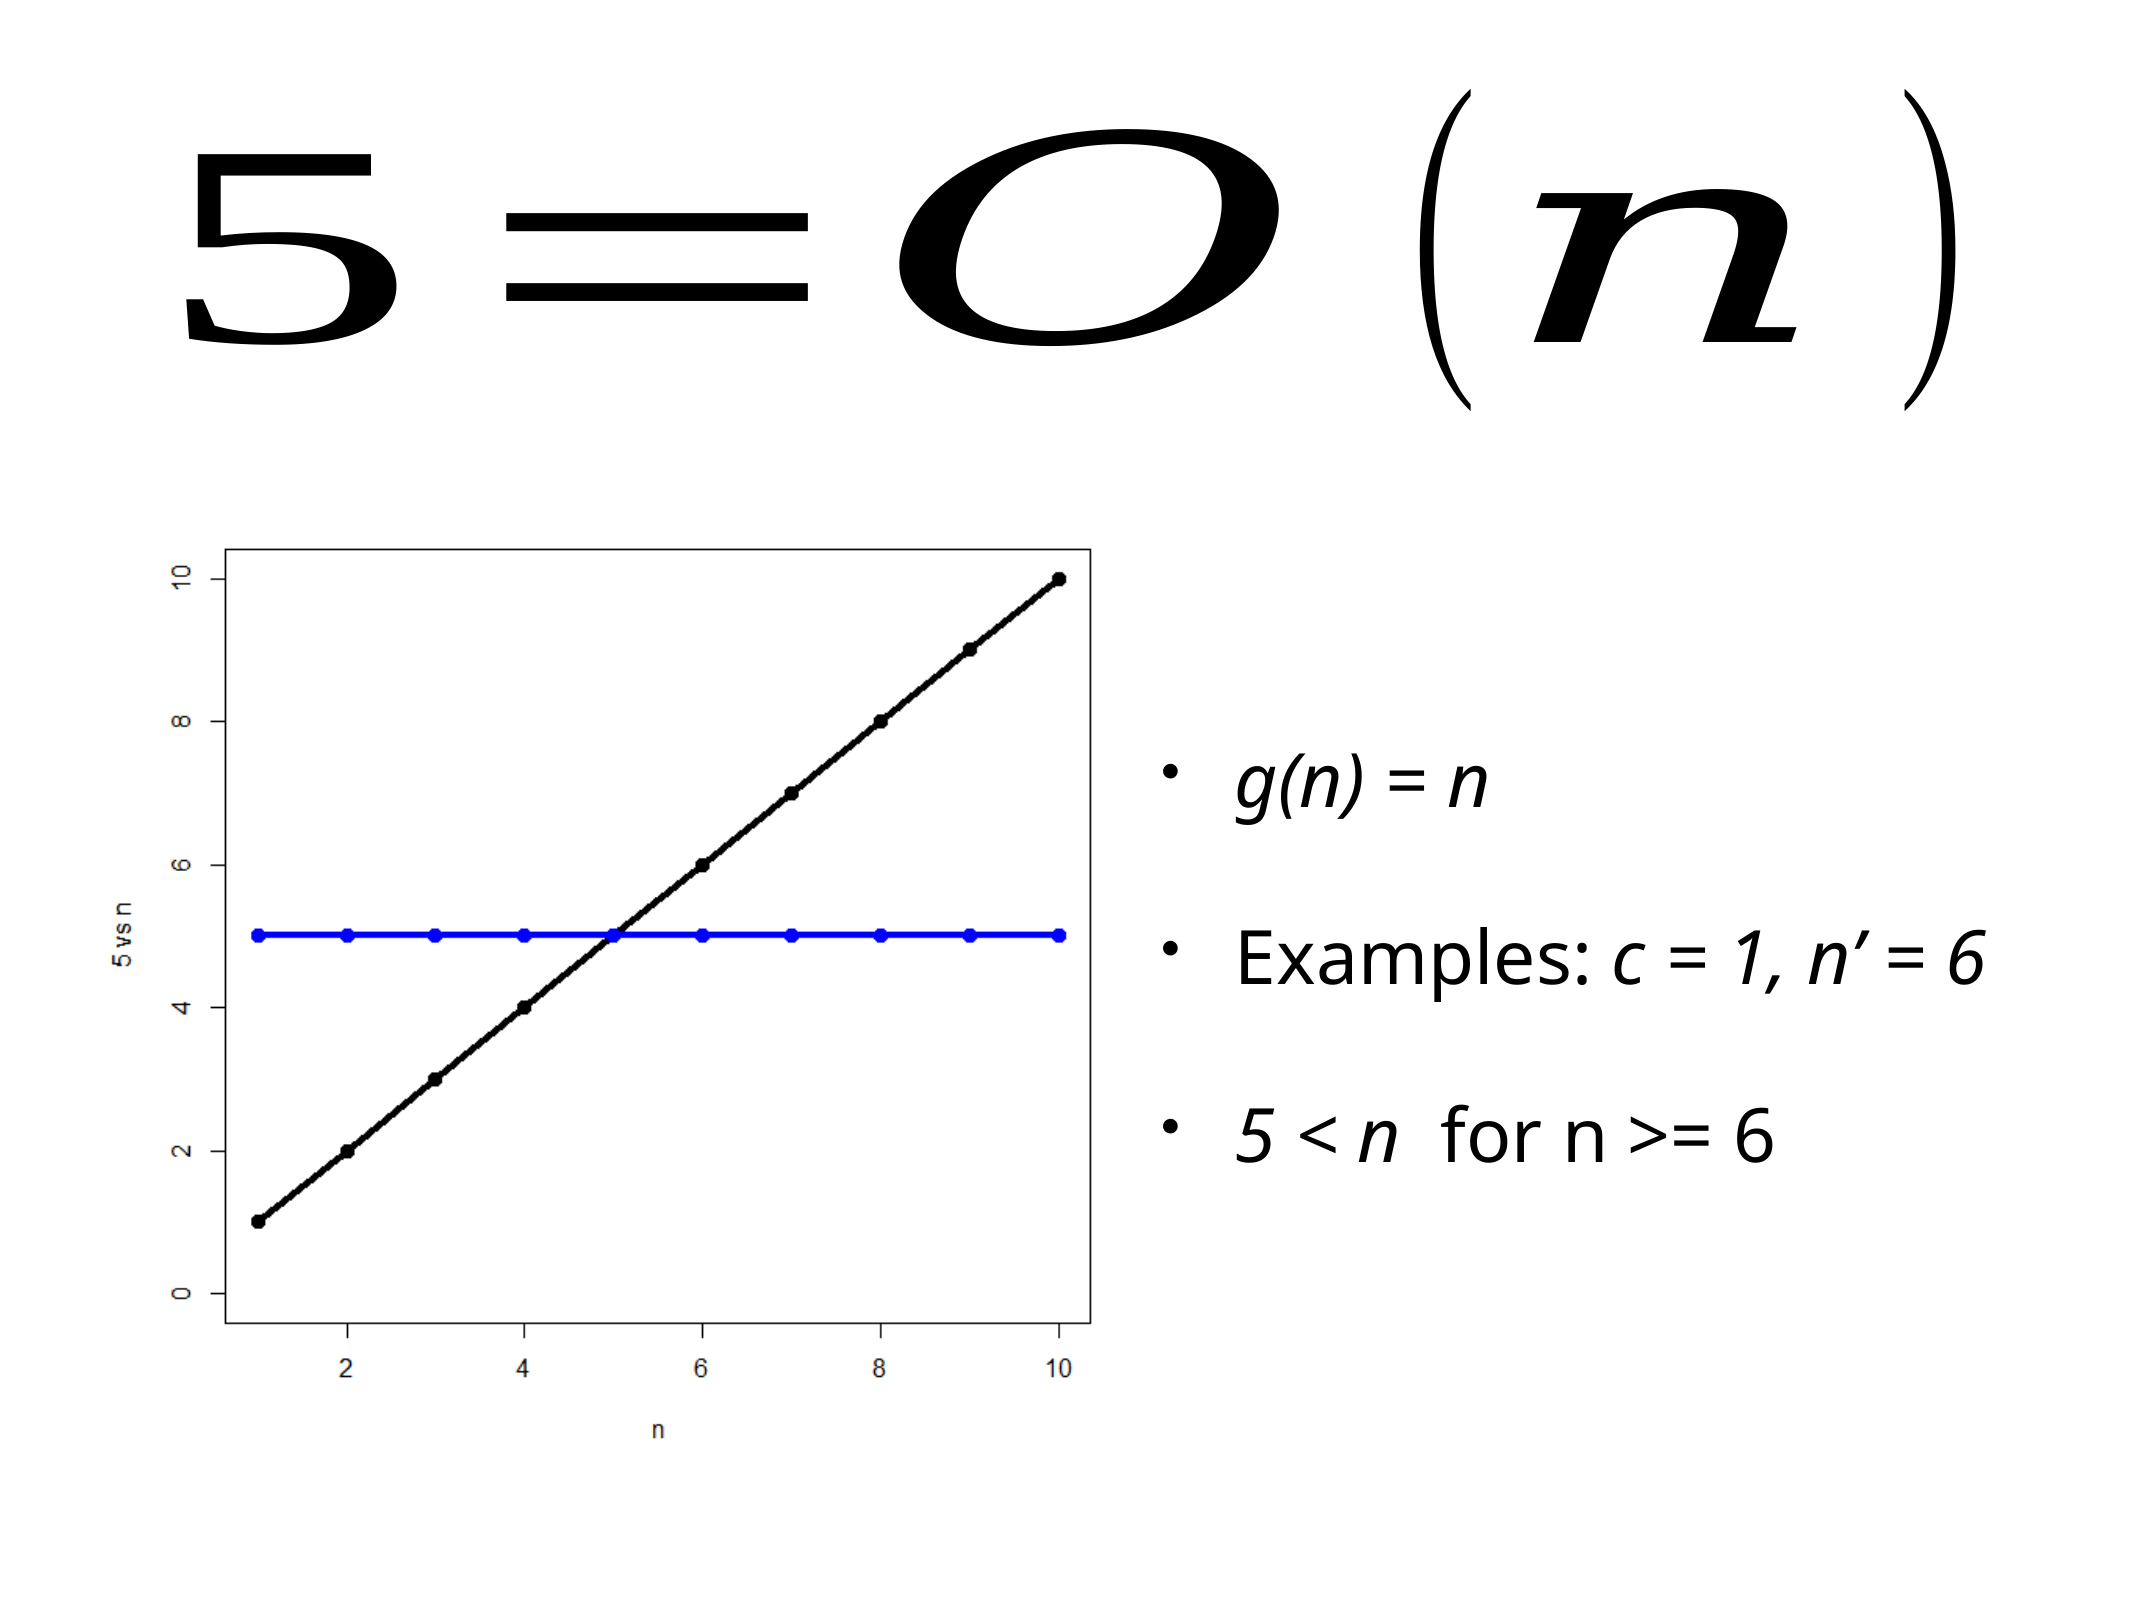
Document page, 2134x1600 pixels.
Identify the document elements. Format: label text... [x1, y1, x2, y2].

list g(n) = n Examples: c = 1, n’ = 6 5 < n for n >= 6 [1162, 438, 2089, 1472]
picture [103, 426, 1154, 1476]
